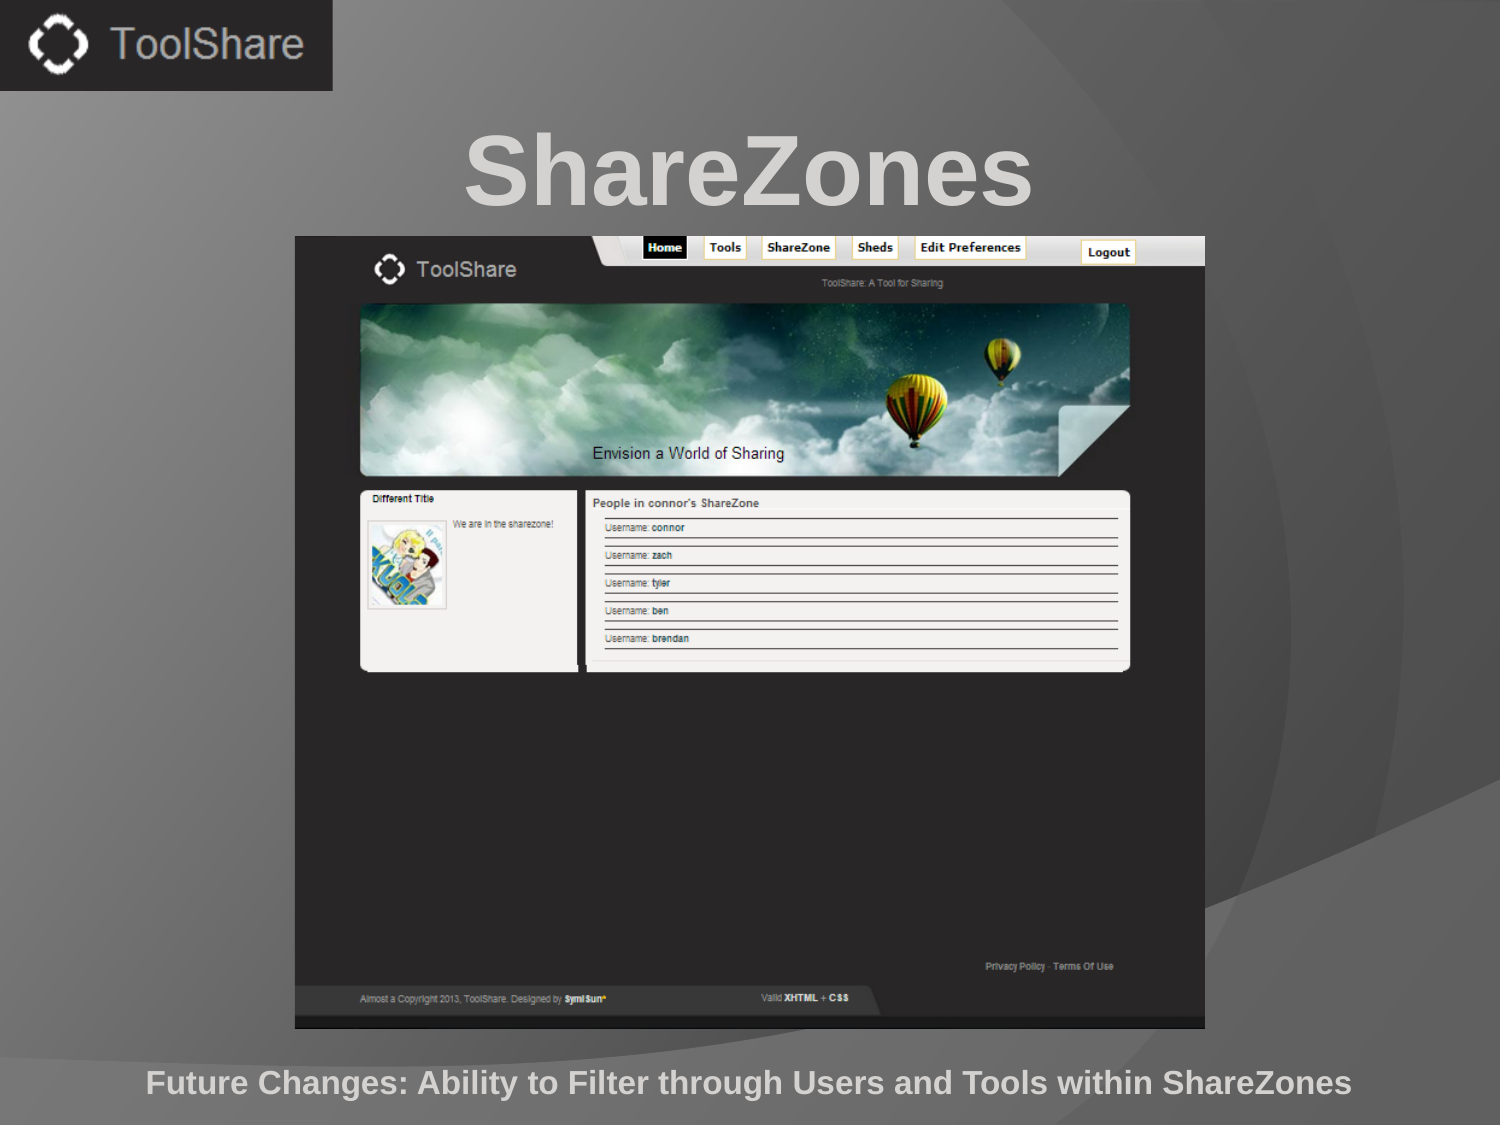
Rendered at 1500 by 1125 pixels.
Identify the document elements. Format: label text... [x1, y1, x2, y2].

text_box Future Changes: Ability to Filter through Users and Tools within ShareZones [0, 1046, 1500, 1125]
text_box [0, 0, 333, 90]
text_box ShareZones [0, 90, 1500, 237]
text_box [294, 236, 1205, 1029]
